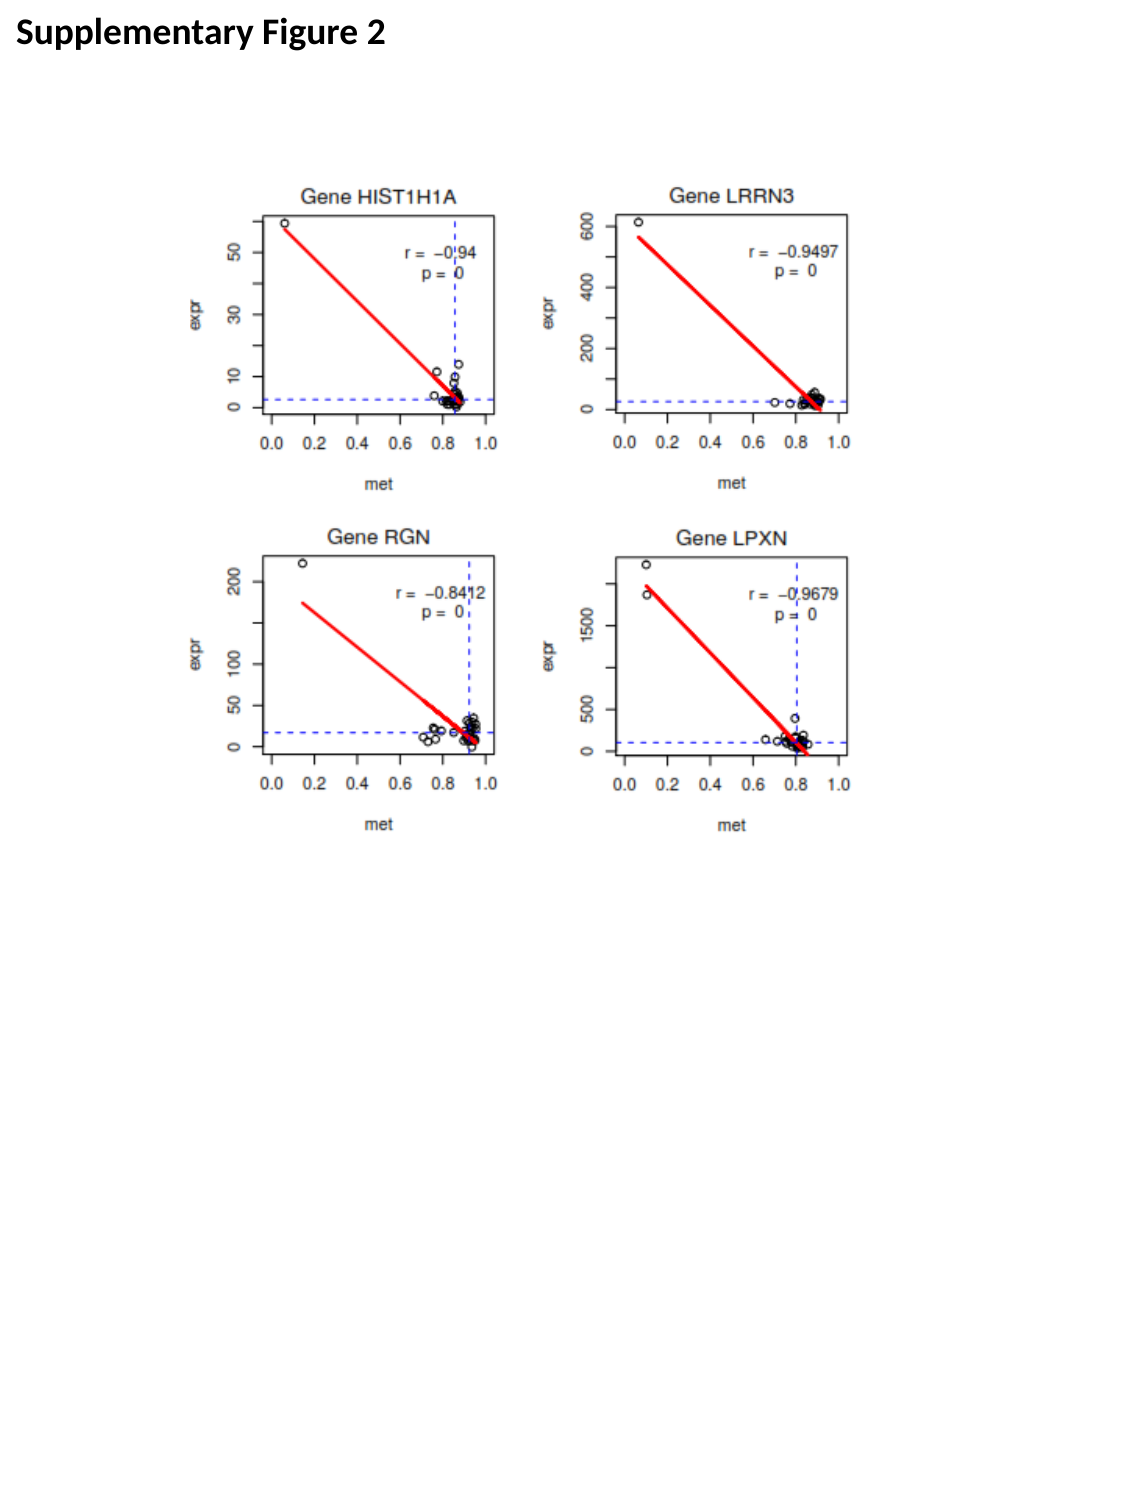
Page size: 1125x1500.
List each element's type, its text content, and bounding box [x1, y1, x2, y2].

picture [531, 512, 863, 844]
picture [177, 511, 521, 844]
text_box Supplementary Figure 2 [1, 0, 402, 60]
picture [531, 182, 863, 503]
picture [189, 182, 510, 503]
